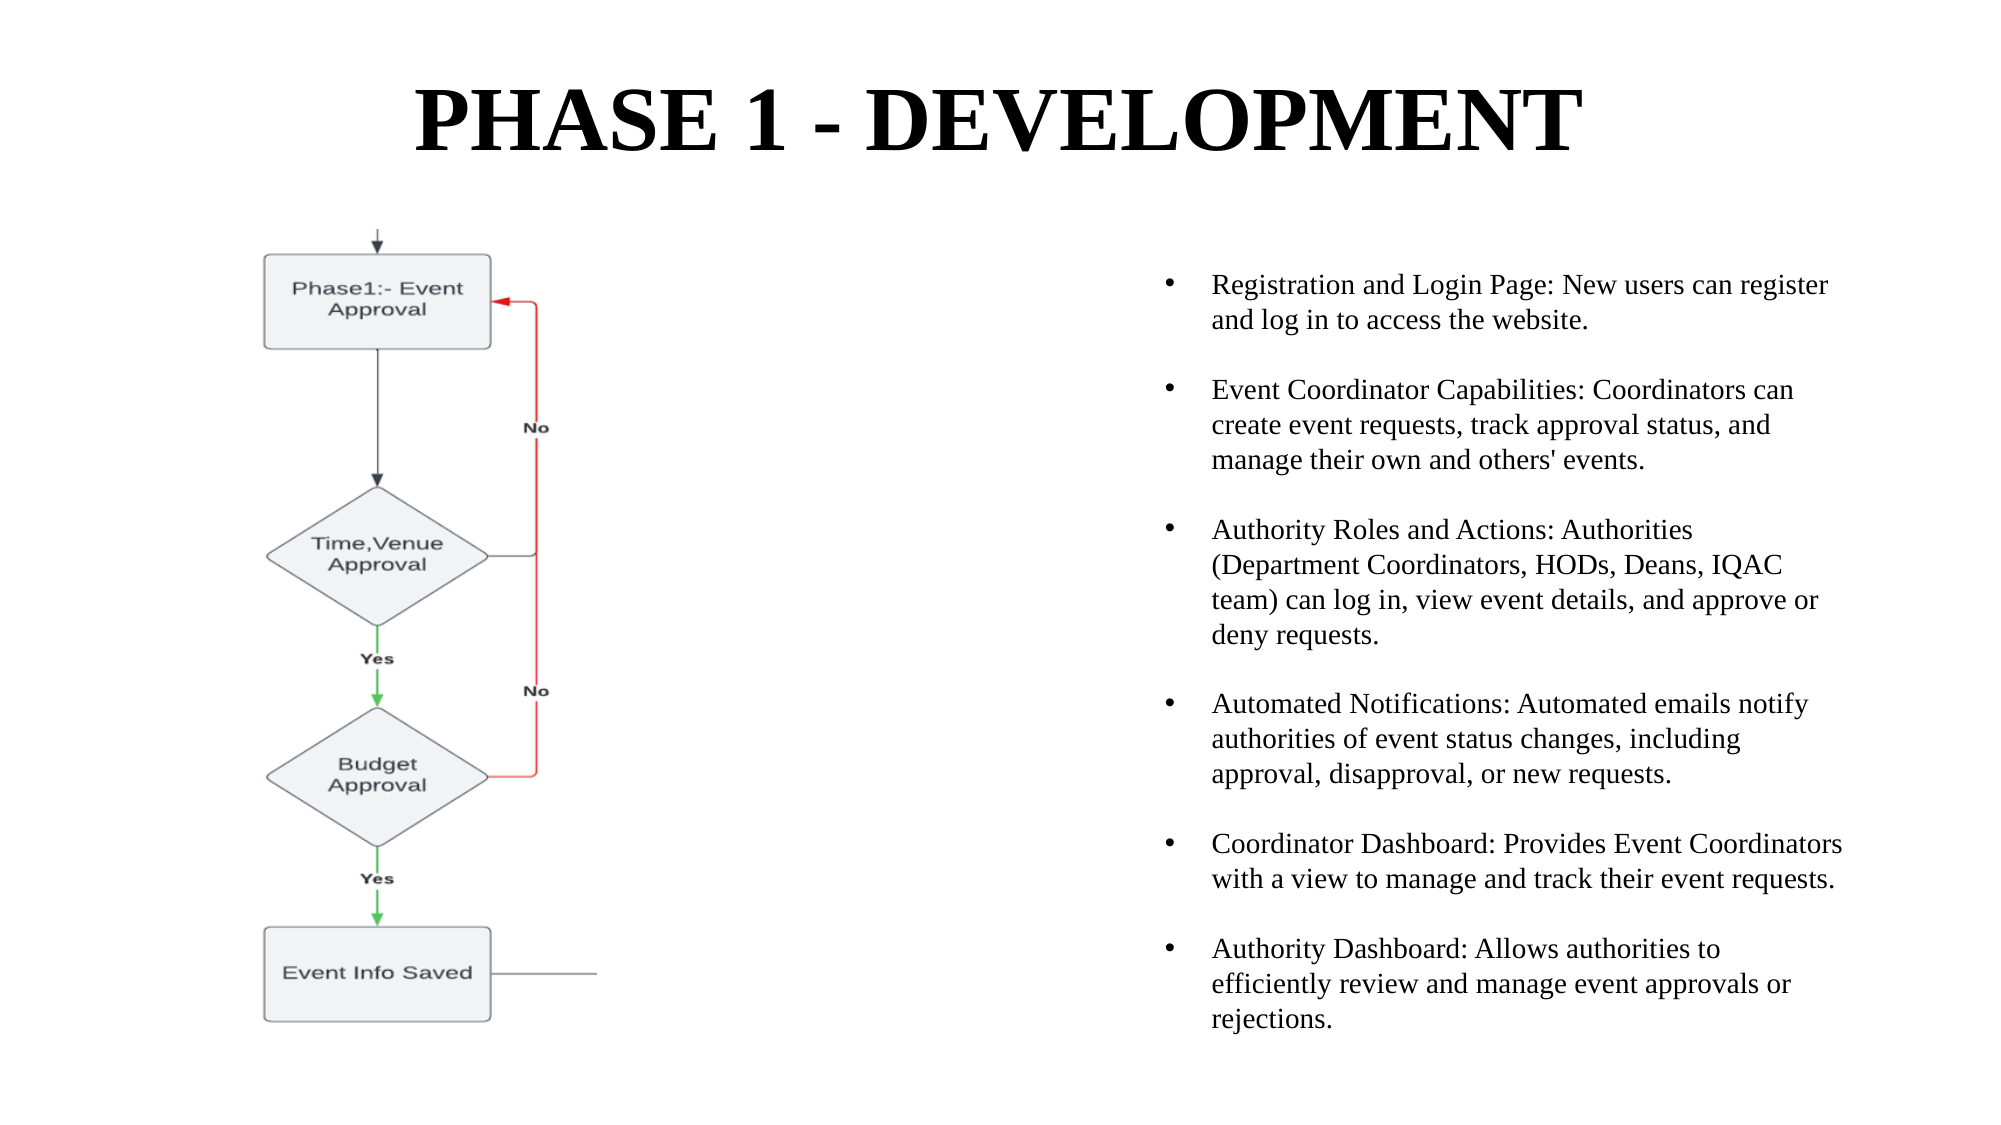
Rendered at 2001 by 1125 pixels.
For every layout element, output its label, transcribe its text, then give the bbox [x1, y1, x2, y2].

picture [224, 229, 597, 1039]
text_box Registration and Login Page: New users can register and log in to access the website. Event Coordinator Capabilities: Coordinators can create event requests, track approval status, and manage their own and others' events. Authority Roles and Actions: Authorities (Department Coordinators, HODs, Deans, IQAC team) can log in, view event details, and approve or deny requests. Automated Notifications: Automated emails notify authorities of event status changes, including approval, disapproval, or new requests. Coordinator Dashboard: Provides Event Coordinators with a view to manage and track their event requests. Authority Dashboard: Allows authorities to efficiently review and manage event approvals or rejections. [999, 257, 1864, 1112]
title PHASE 1 - DEVELOPMENT [137, 11, 1863, 230]
